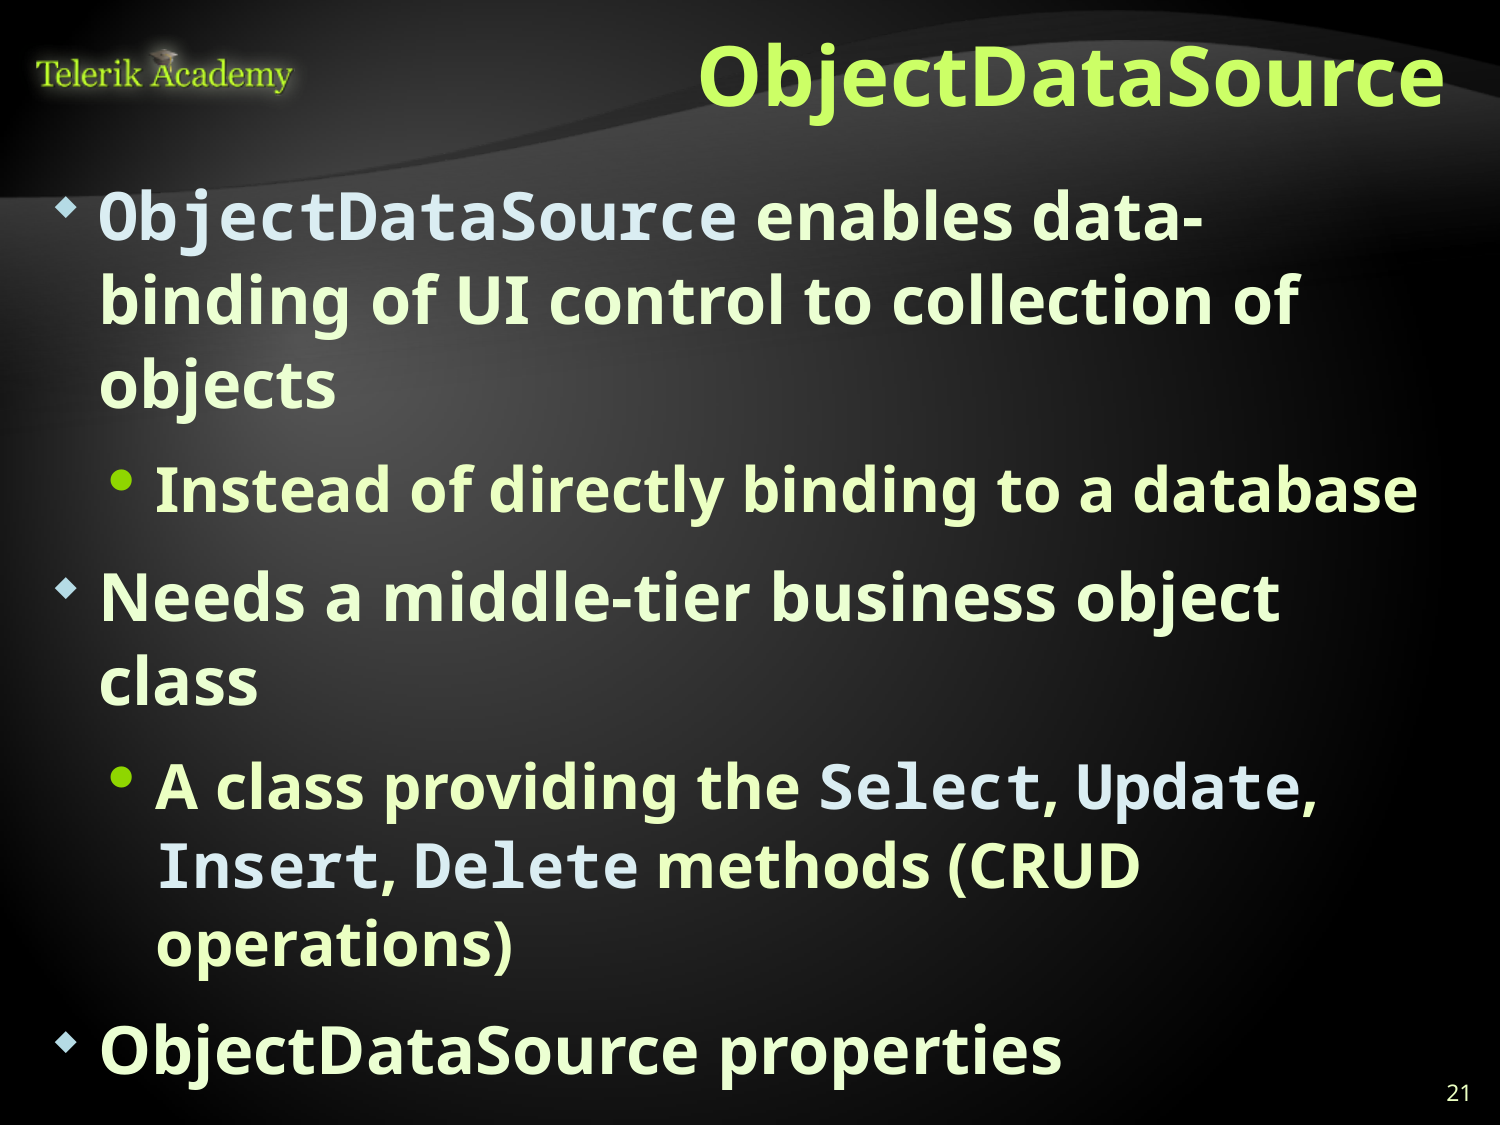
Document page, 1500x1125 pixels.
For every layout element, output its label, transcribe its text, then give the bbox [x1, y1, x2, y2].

title ObjectDataSource [300, 12, 1463, 150]
slide_number 21 [1412, 1074, 1488, 1113]
picture [0, 0, 1500, 1125]
list ObjectDataSource enables data-binding of UI control to collection of objects Instead of directly binding to a database Needs a middle-tier business object class A class providing the Select, Update, Insert, Delete methods (CRUD operations) ObjectDataSource properties TypeName – name of the business object class SelectMethod, UpdateMethod, … [37, 162, 1463, 1100]
